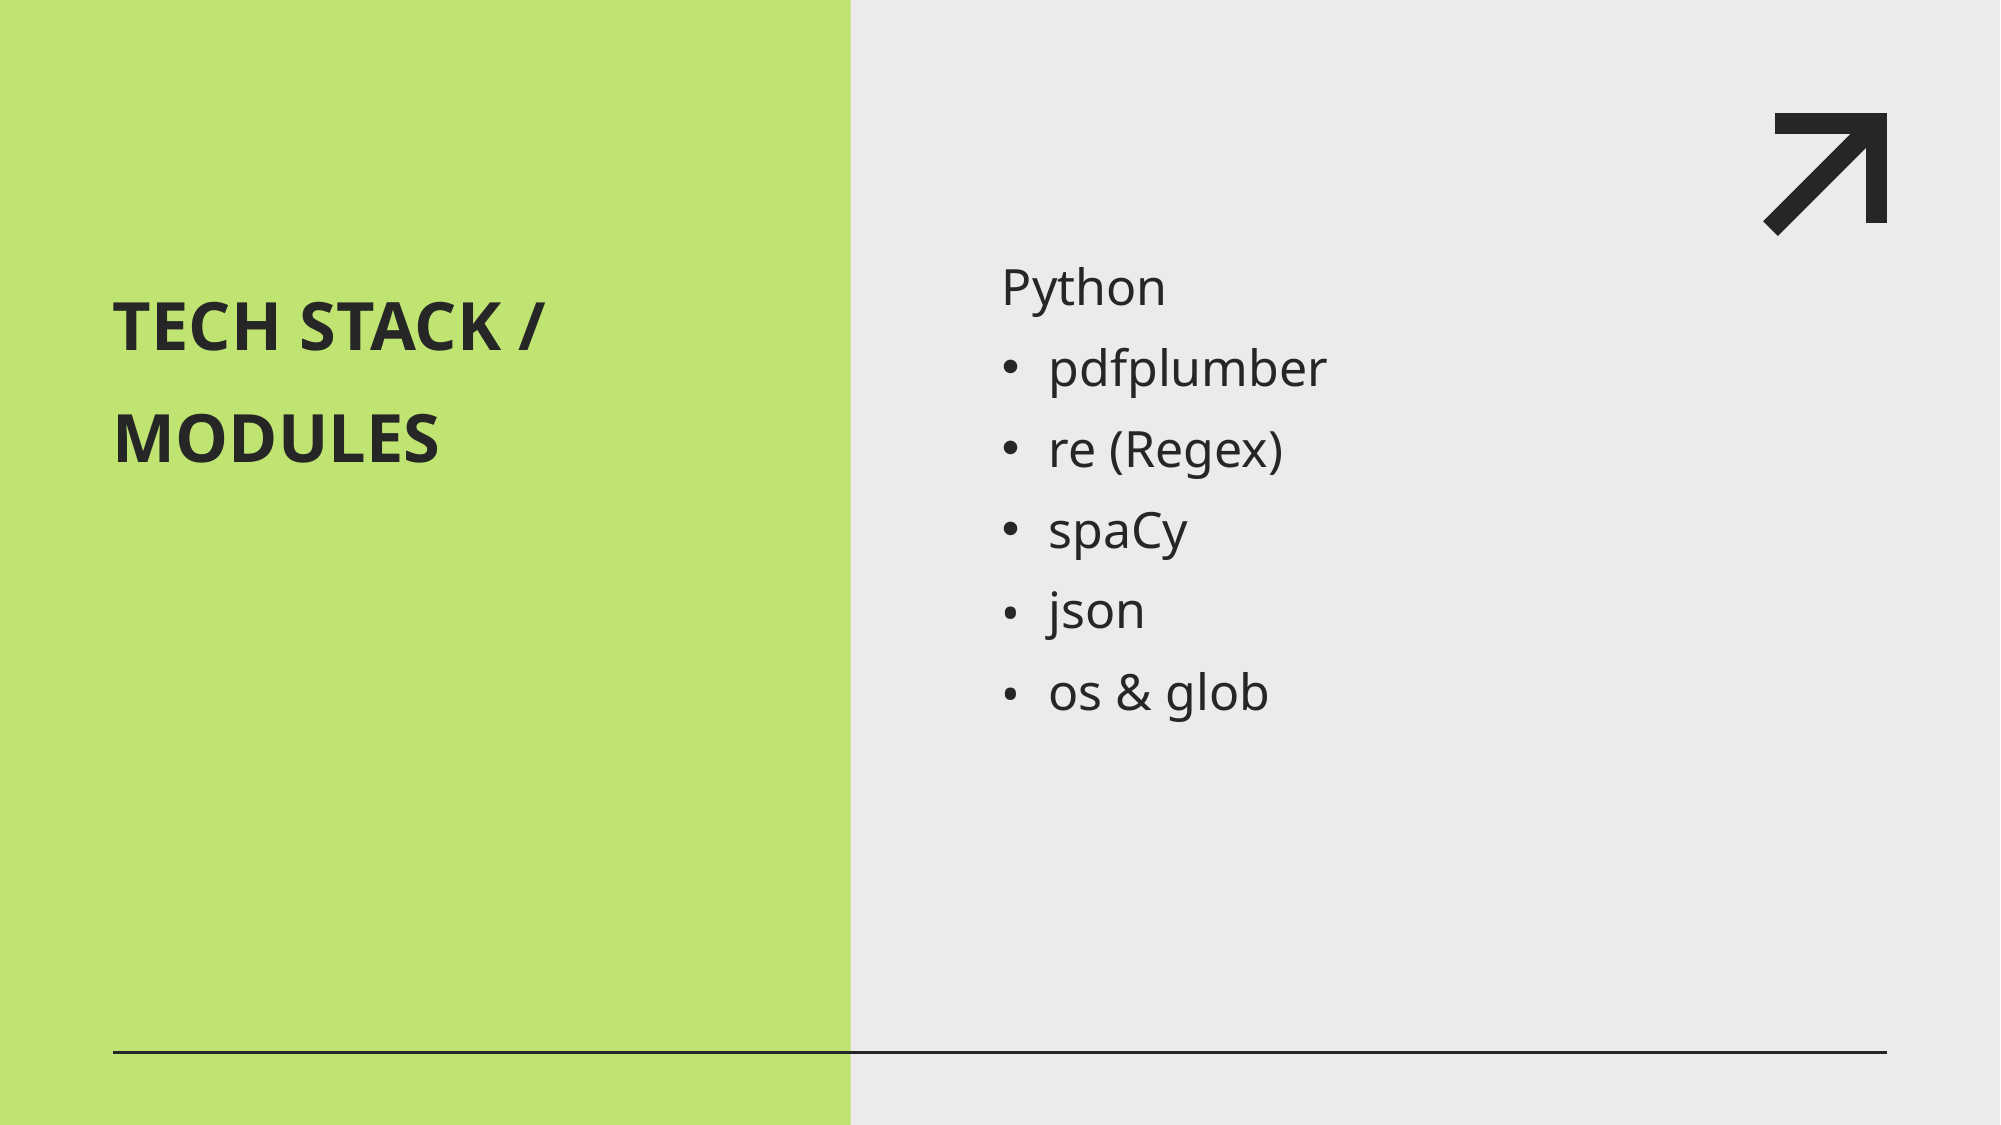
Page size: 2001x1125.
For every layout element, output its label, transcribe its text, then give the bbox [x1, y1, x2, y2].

list Python pdfplumber re (Regex) spaCy json os & glob [1001, 251, 1858, 805]
title TECH STACK / MODULES [112, 251, 776, 361]
